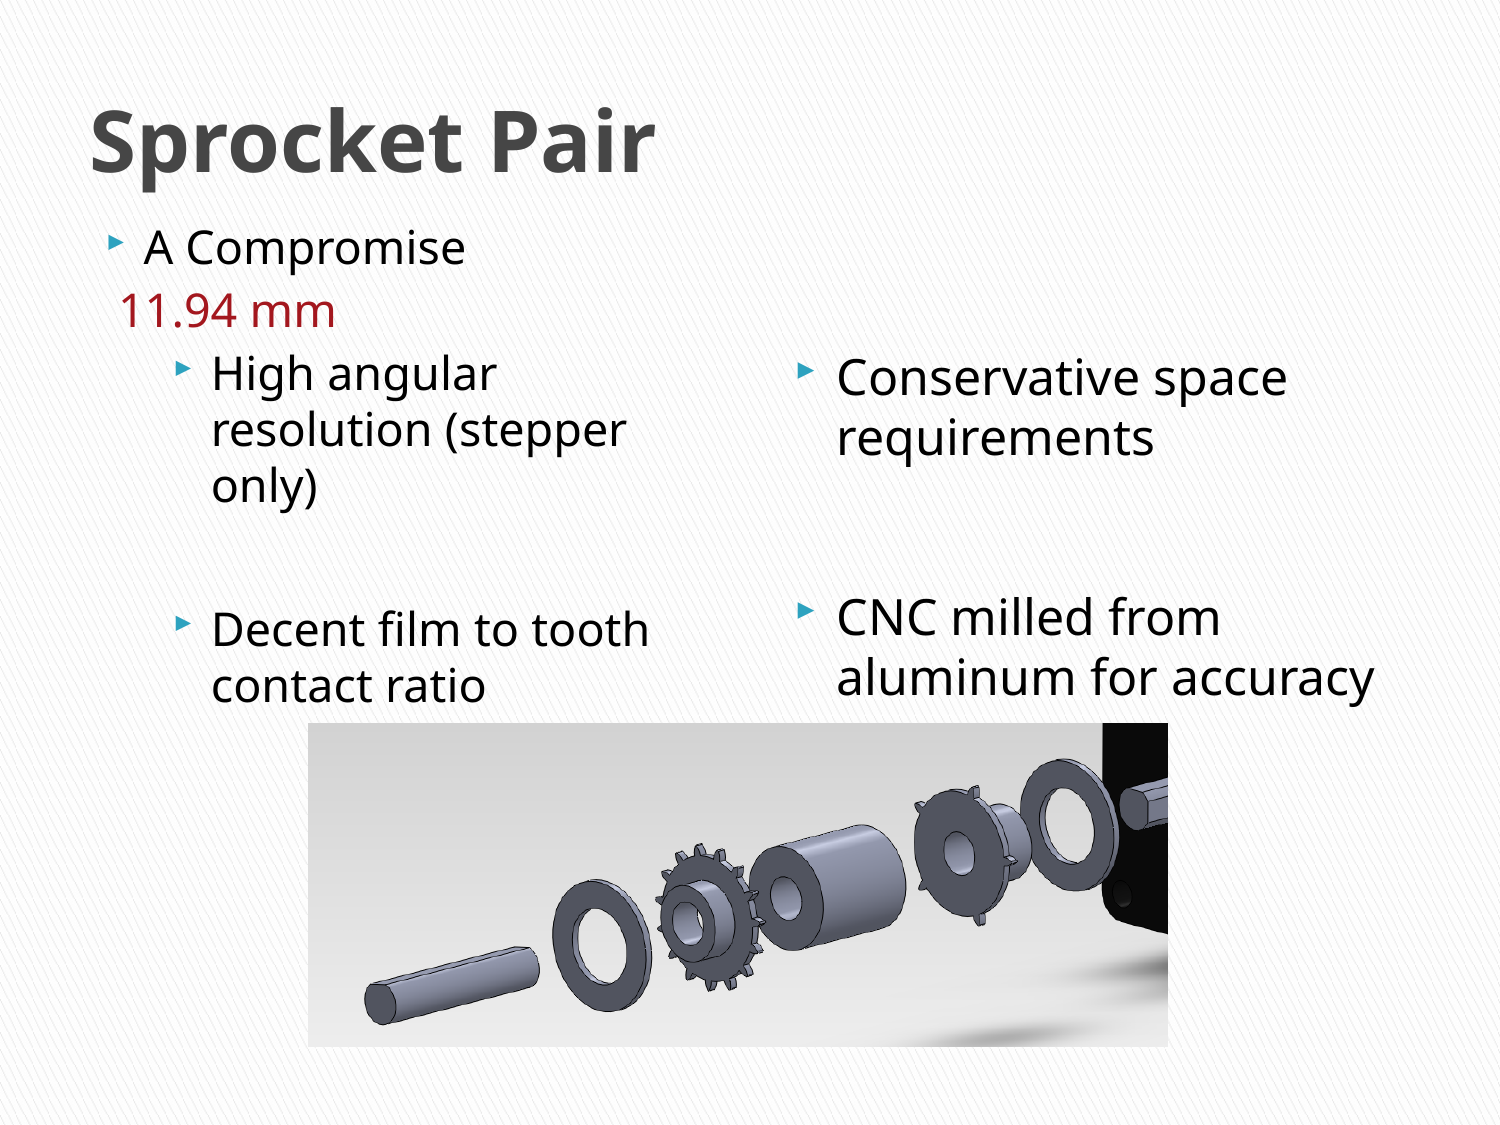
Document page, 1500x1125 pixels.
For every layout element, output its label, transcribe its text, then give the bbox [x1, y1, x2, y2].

title Sprocket Pair [75, 44, 1425, 233]
list A Compromise 11.94 mm High angular resolution (stepper only) Decent film to tooth contact ratio [75, 210, 738, 724]
list Conservative space requirements CNC milled from aluminum for accuracy [1141, 337, 1425, 985]
picture [308, 723, 1168, 1048]
text_box [209, 212, 1141, 1045]
